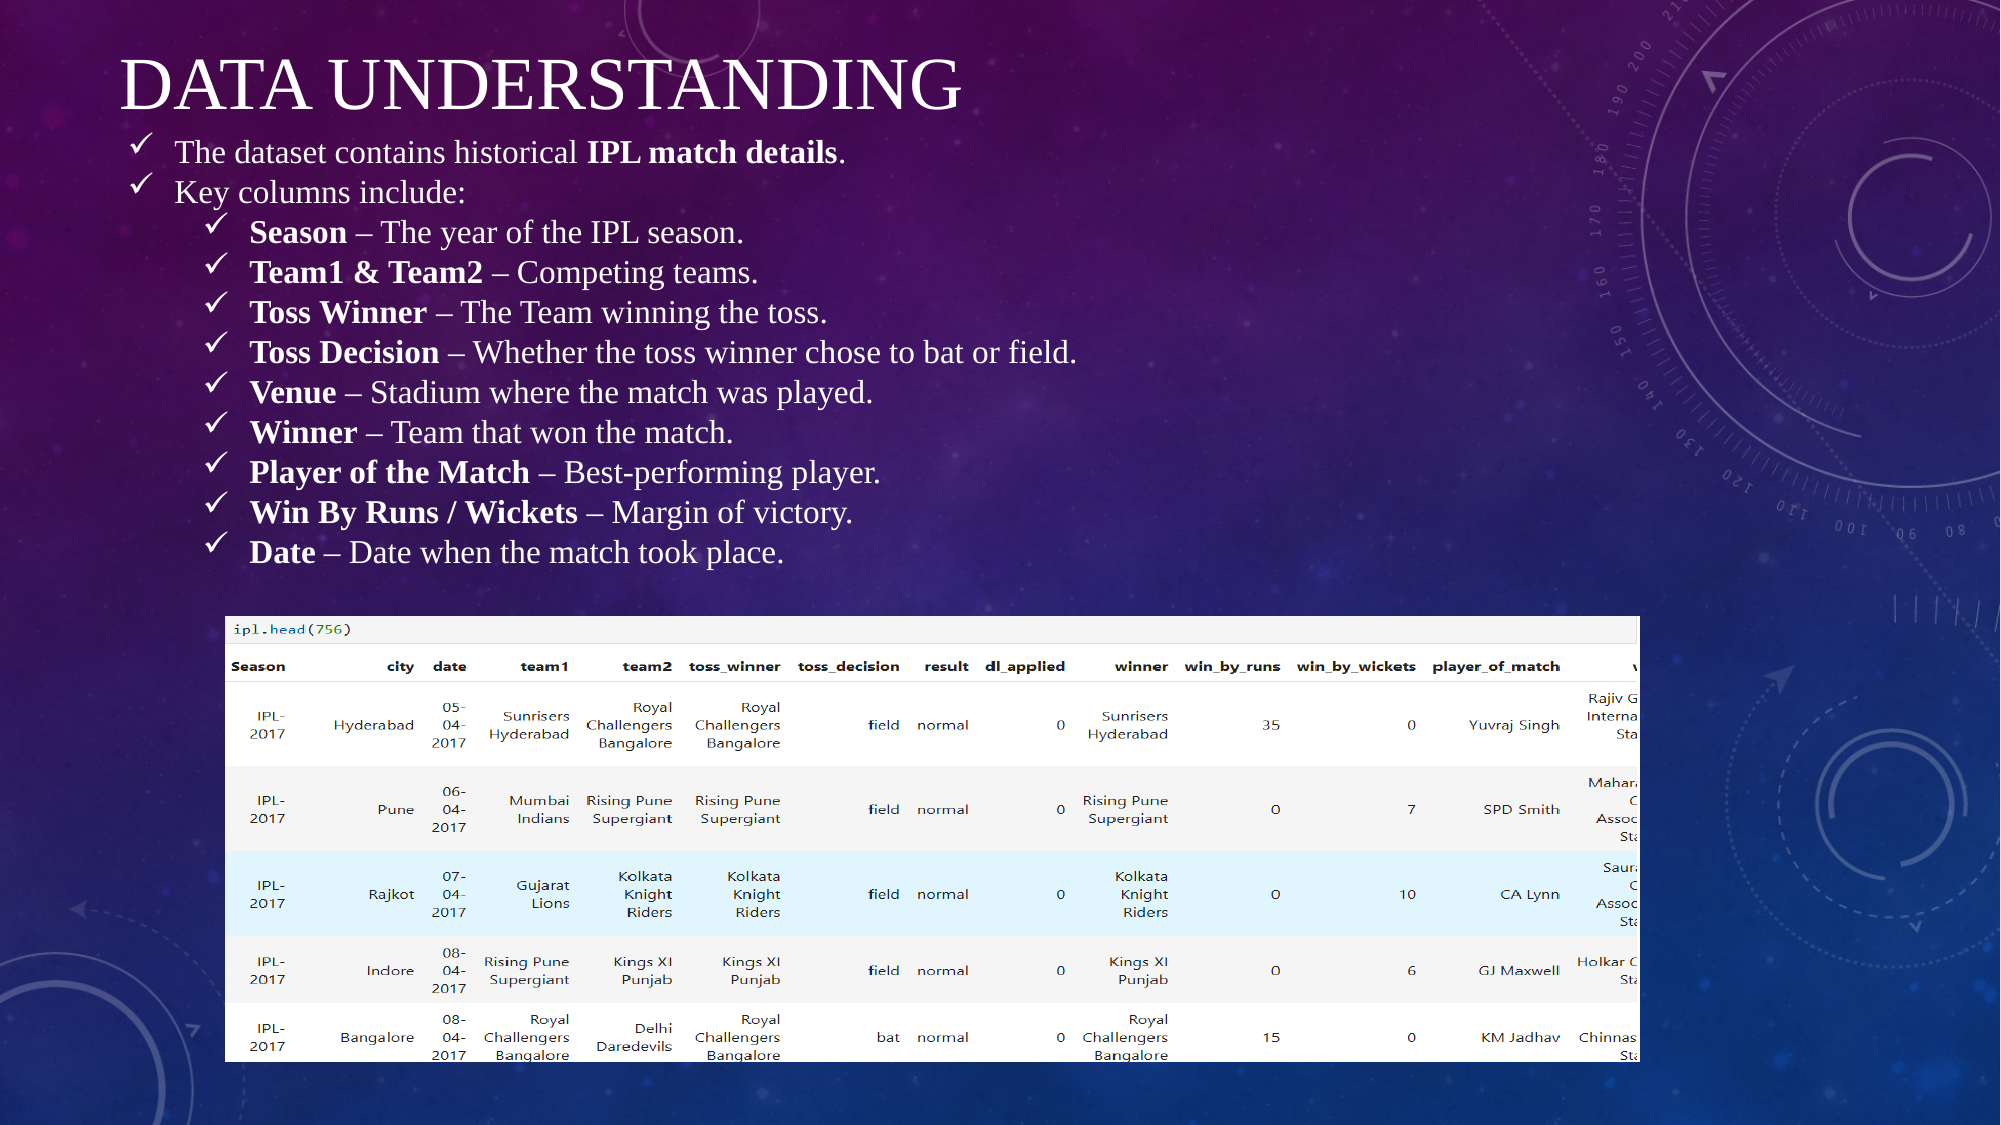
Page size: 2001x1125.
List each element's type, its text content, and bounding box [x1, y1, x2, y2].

title DATA UNDERSTANDING [104, 25, 1767, 134]
list The dataset contains historical IPL match details. Key columns include: Season – The year of the IPL season. Team1 & Team2 – Competing teams. Toss Winner – The Team winning the toss. Toss Decision – Whether the toss winner chose to bat or field. Venue – Stadium where the match was played. Winner – Team that won the match. Player of the Match – Best-performing player. Win By Runs / Wickets – Margin of victory. Date – Date when the match took place. [112, 129, 1775, 617]
picture [0, 0, 2001, 1125]
